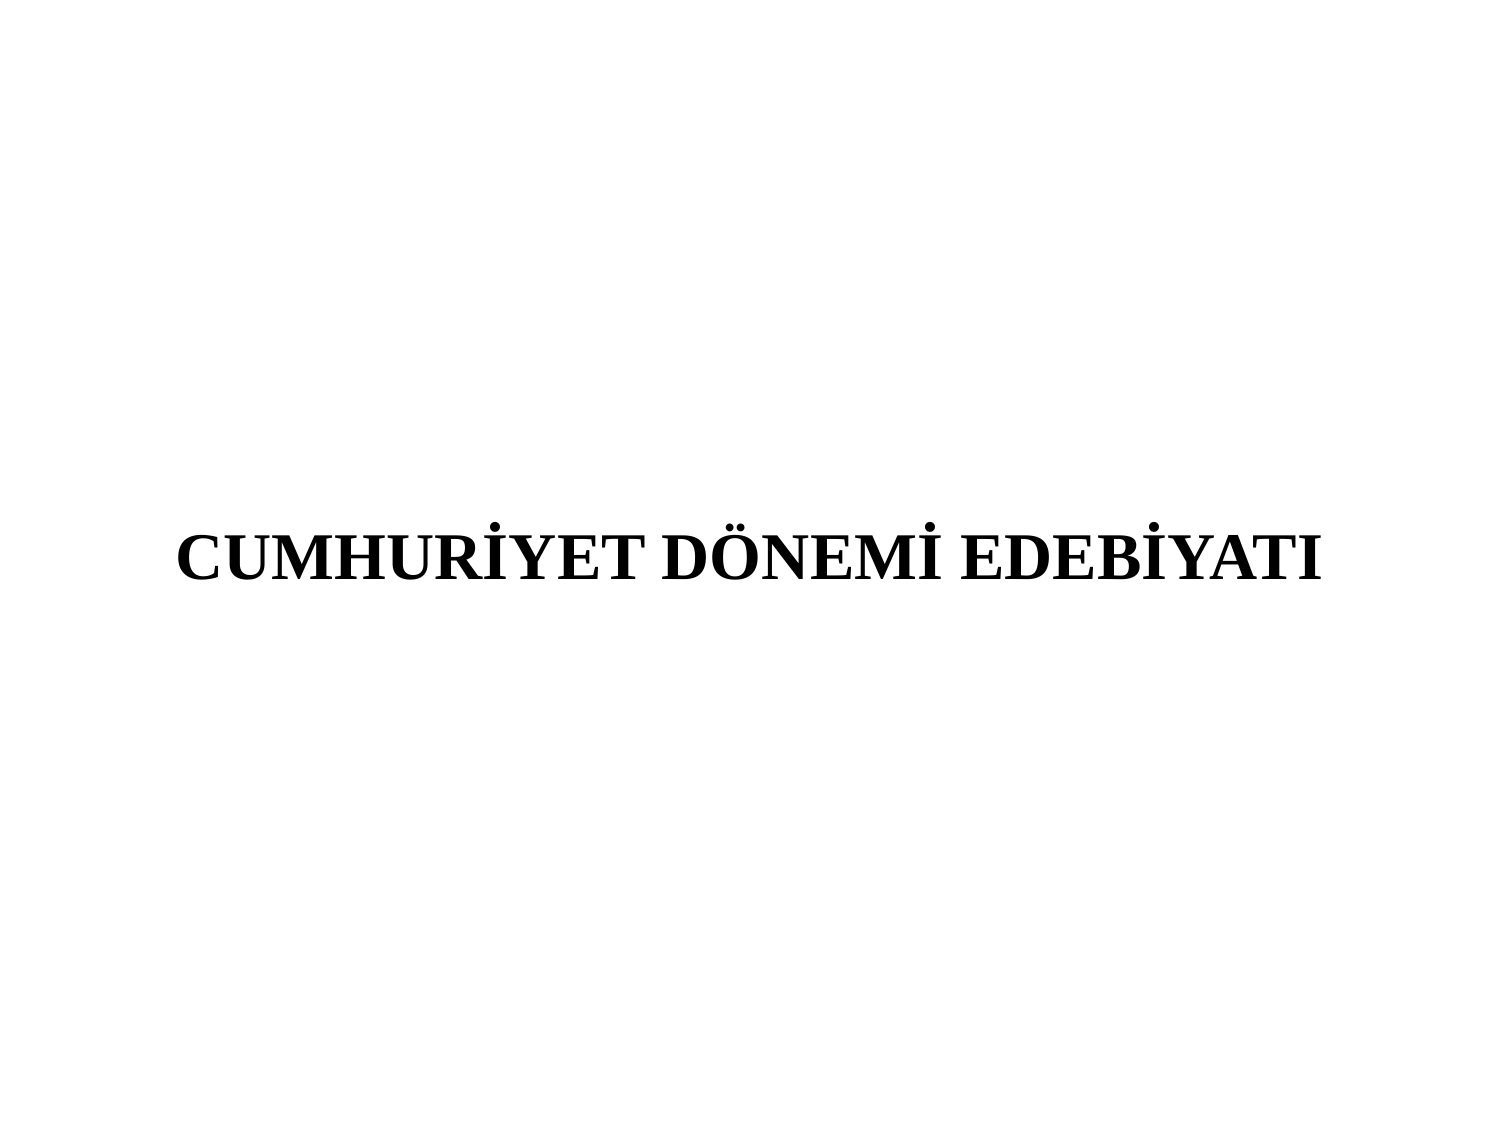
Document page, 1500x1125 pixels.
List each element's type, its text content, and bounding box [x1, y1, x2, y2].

title CUMHURİYET DÖNEMİ EDEBİYATI [112, 432, 1388, 674]
